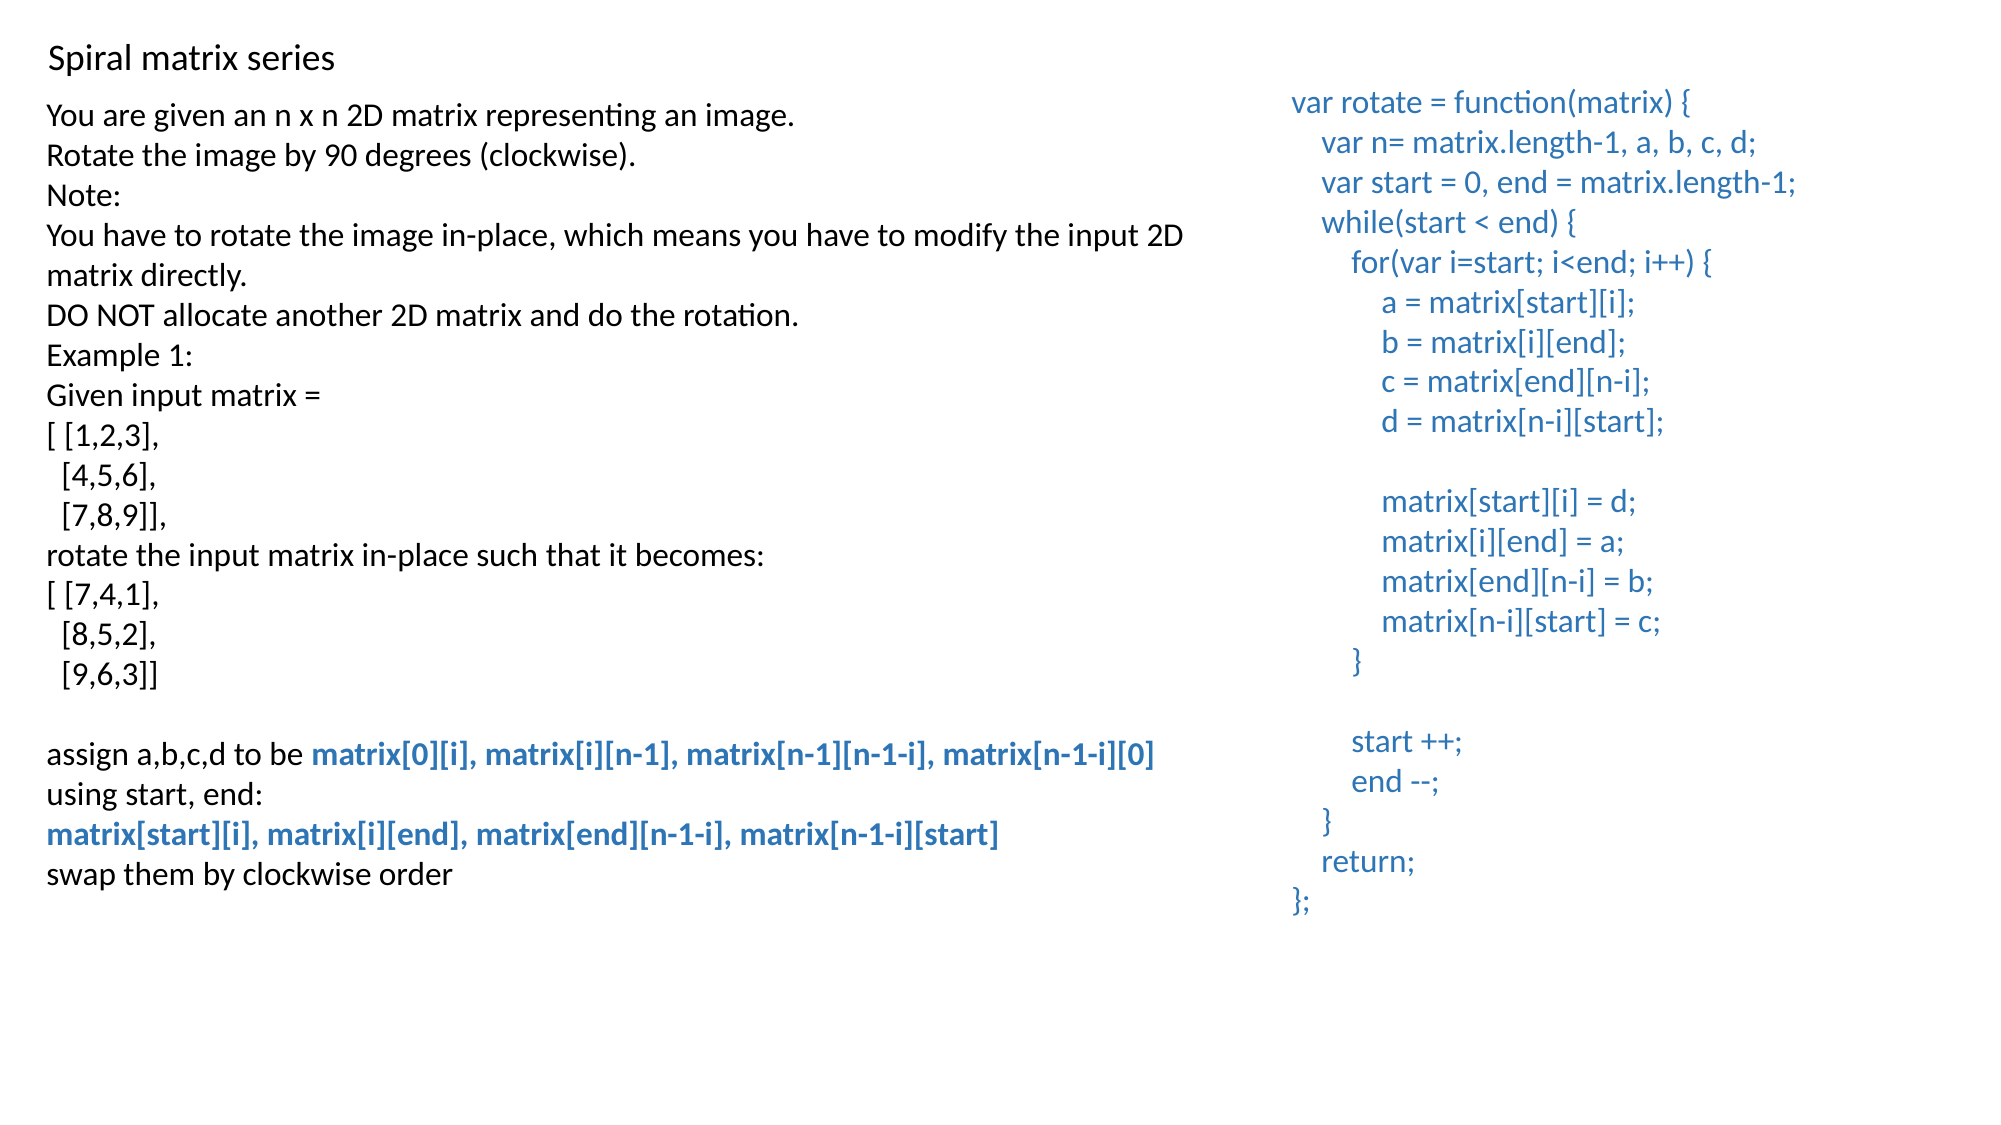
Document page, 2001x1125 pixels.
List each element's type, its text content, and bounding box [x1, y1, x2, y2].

text_box You are given an n x n 2D matrix representing an image. Rotate the image by 90 degrees (clockwise). Note: You have to rotate the image in-place, which means you have to modify the input 2D matrix directly. DO NOT allocate another 2D matrix and do the rotation. Example 1: Given input matrix = [ [1,2,3], [4,5,6], [7,8,9]], rotate the input matrix in-place such that it becomes: [ [7,4,1], [8,5,2], [9,6,3]] assign a,b,c,d to be matrix[0][i], matrix[i][n-1], matrix[n-1][n-1-i], matrix[n-1-i][0] using start, end: matrix[start][i], matrix[i][end], matrix[end][n-1-i], matrix[n-1-i][start] swap them by clockwise order [31, 86, 1214, 900]
text_box Spiral matrix series [33, 25, 351, 86]
text_box var rotate = function(matrix) { var n= matrix.length-1, a, b, c, d; var start = 0, end = matrix.length-1; while(start < end) { for(var i=start; i<end; i++) { a = matrix[start][i]; b = matrix[i][end]; c = matrix[end][n-i]; d = matrix[n-i][start]; matrix[start][i] = d; matrix[i][end] = a; matrix[end][n-i] = b; matrix[n-i][start] = c; } start ++; end --; } return; }; [1276, 27, 2000, 926]
